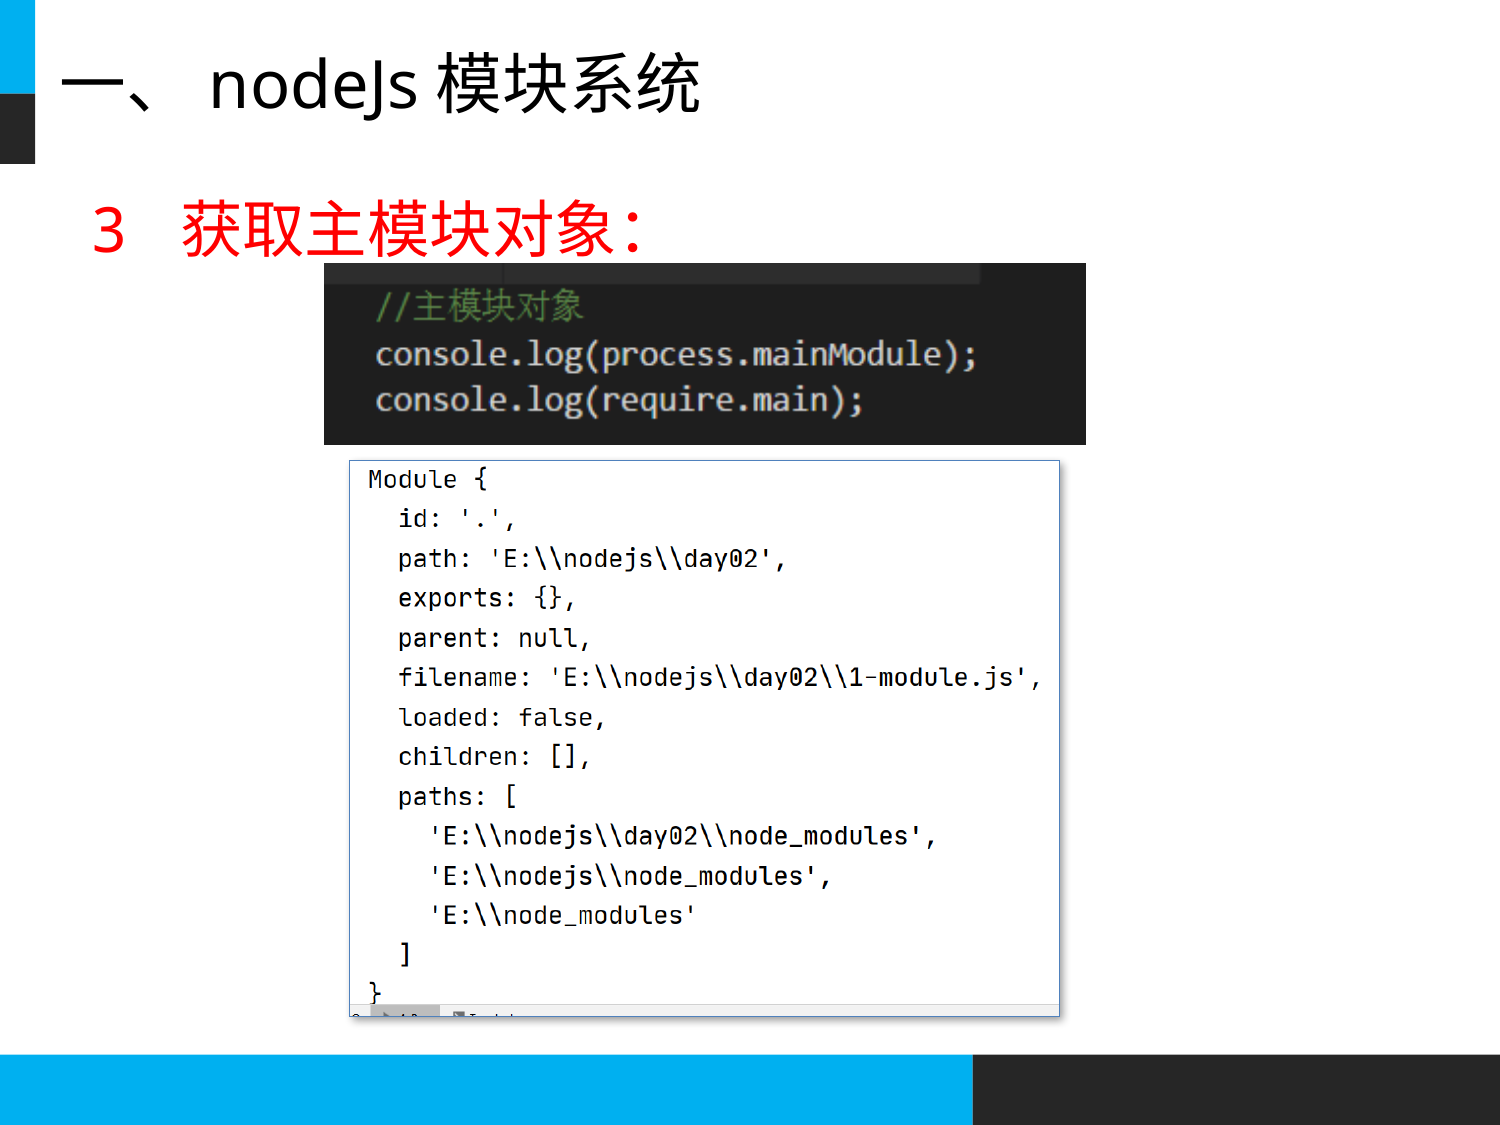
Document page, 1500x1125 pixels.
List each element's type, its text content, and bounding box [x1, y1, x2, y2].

picture [323, 263, 1086, 445]
title 一、nodeJs模块系统 [44, 0, 1454, 164]
picture [349, 460, 1061, 1017]
list 3 获取主模块对象： [75, 145, 1425, 1028]
